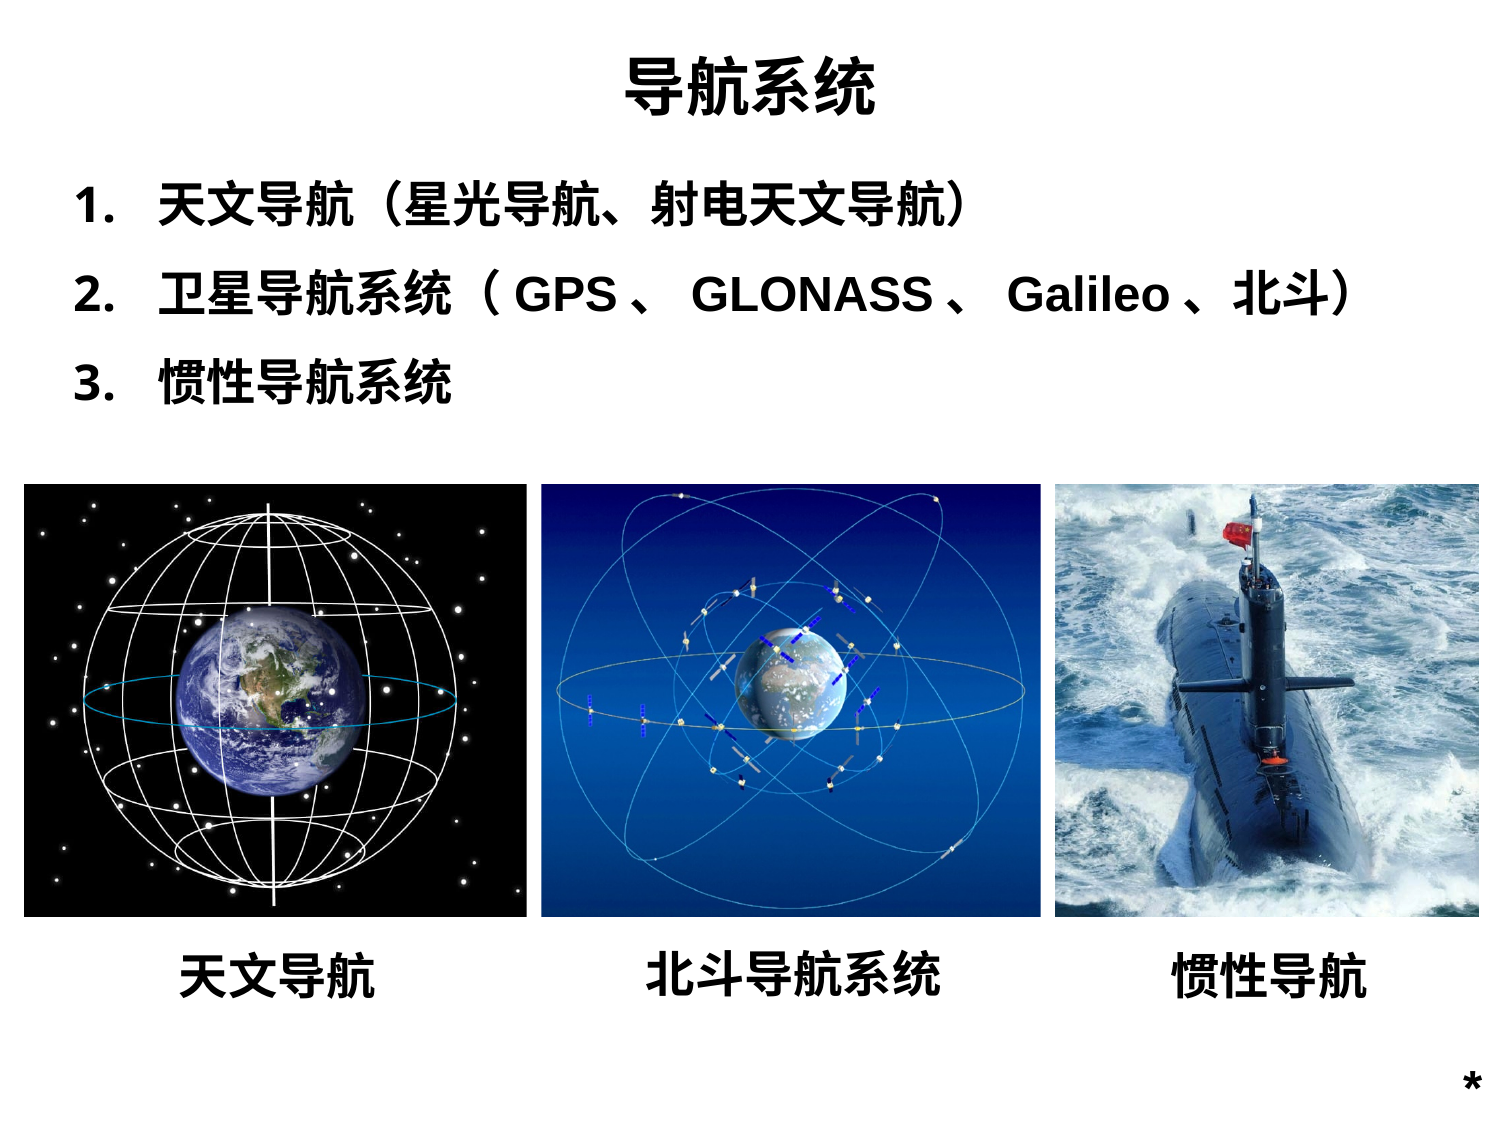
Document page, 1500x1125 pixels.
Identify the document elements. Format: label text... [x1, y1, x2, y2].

picture [541, 484, 1041, 917]
text_box 惯性导航 [1155, 937, 1383, 1012]
slide_number * [1367, 1046, 1500, 1125]
text_box 天文导航（星光导航、射电天文导航） 卫星导航系统（GPS、GLONASS、Galileo、北斗） 惯性导航系统 [58, 136, 1395, 418]
text_box 天文导航 [164, 937, 392, 1012]
picture [23, 484, 527, 917]
text_box 北斗导航系统 [631, 936, 957, 1011]
text_box 导航系统 [0, 16, 1500, 124]
picture [1055, 484, 1479, 917]
